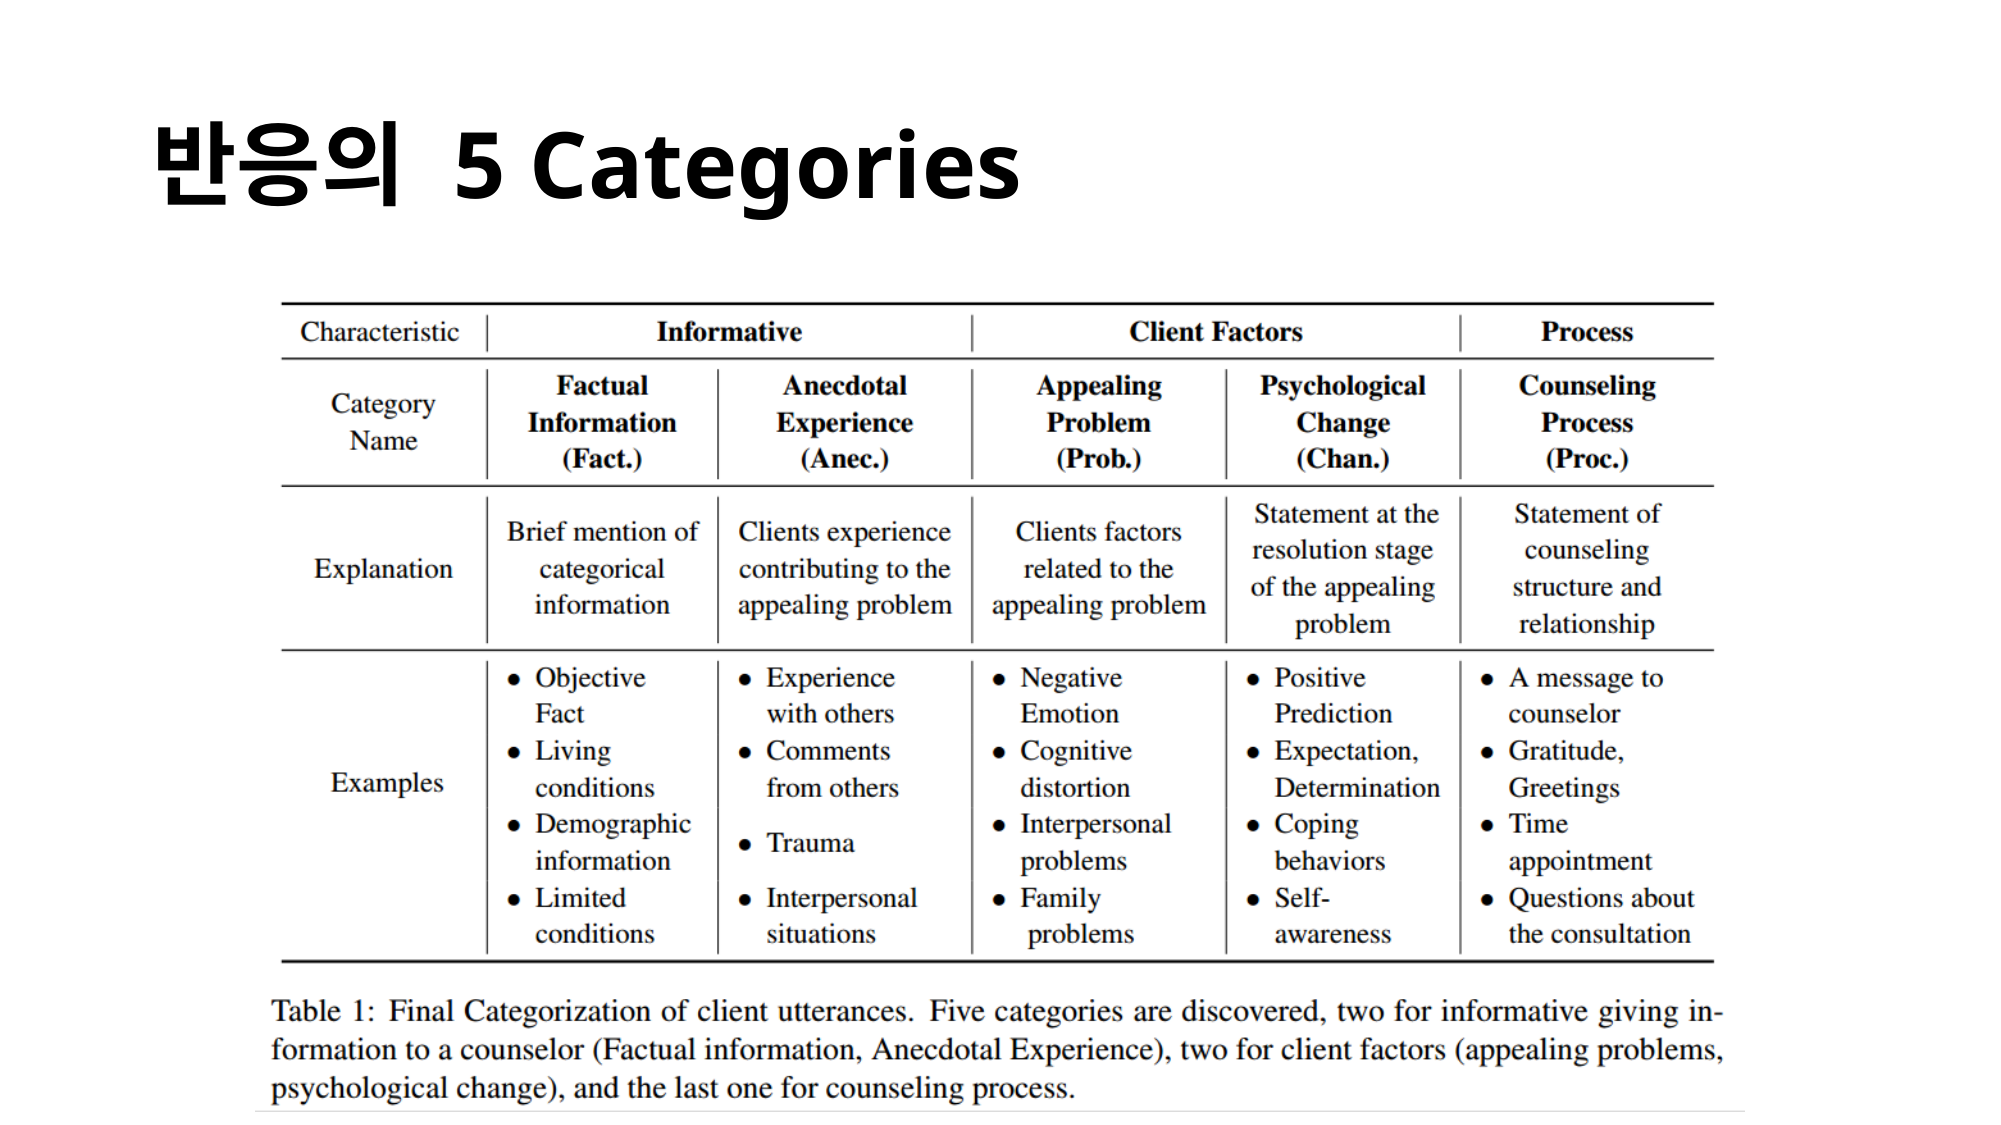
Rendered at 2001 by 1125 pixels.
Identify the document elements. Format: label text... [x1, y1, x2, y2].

picture [255, 277, 1745, 1112]
title 반응의 5 Categories [137, 59, 1863, 278]
